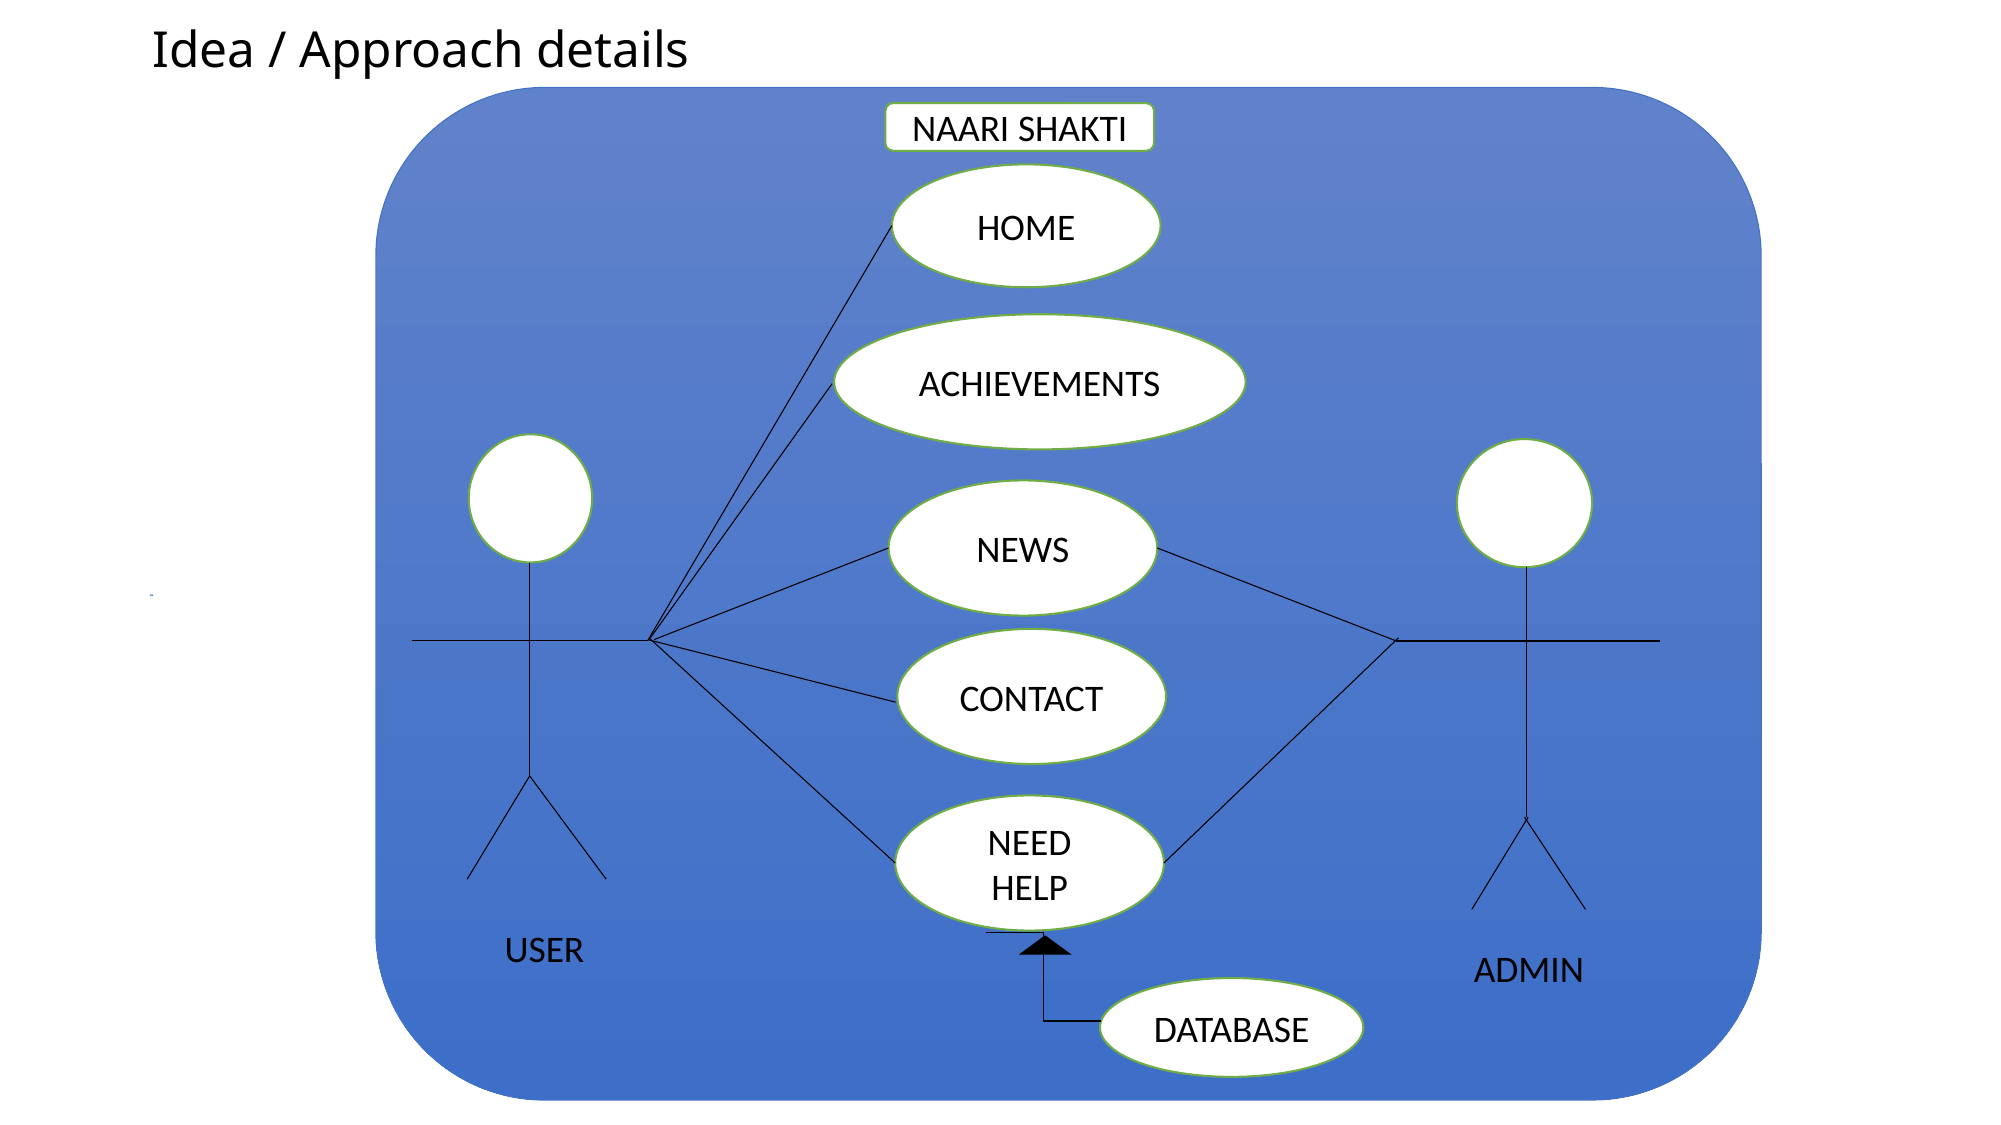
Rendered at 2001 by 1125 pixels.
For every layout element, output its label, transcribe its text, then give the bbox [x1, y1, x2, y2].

text_box NEWS [892, 479, 1159, 617]
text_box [1163, 637, 1399, 863]
text_box [1455, 438, 1594, 569]
text_box CONTACT [896, 627, 1163, 766]
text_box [467, 775, 529, 880]
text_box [649, 383, 833, 639]
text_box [1471, 817, 1524, 910]
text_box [1524, 817, 1586, 910]
text_box NAARI SHAKTI [884, 101, 1156, 152]
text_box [654, 547, 889, 639]
text_box [375, 86, 1762, 1101]
text_box ACHIEVEMENTS [892, 313, 1247, 451]
text_box NEED HELP [894, 794, 1166, 932]
text_box USER [489, 917, 628, 978]
text_box DATABASE [1098, 976, 1365, 1078]
title Idea / Approach details [137, 17, 1863, 87]
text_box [986, 932, 1101, 1021]
text_box ADMIN [1458, 937, 1670, 998]
text_box HOME [890, 163, 1162, 289]
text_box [1157, 547, 1396, 641]
text_box [467, 433, 594, 564]
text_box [650, 639, 896, 863]
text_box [647, 225, 892, 641]
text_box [529, 775, 607, 880]
